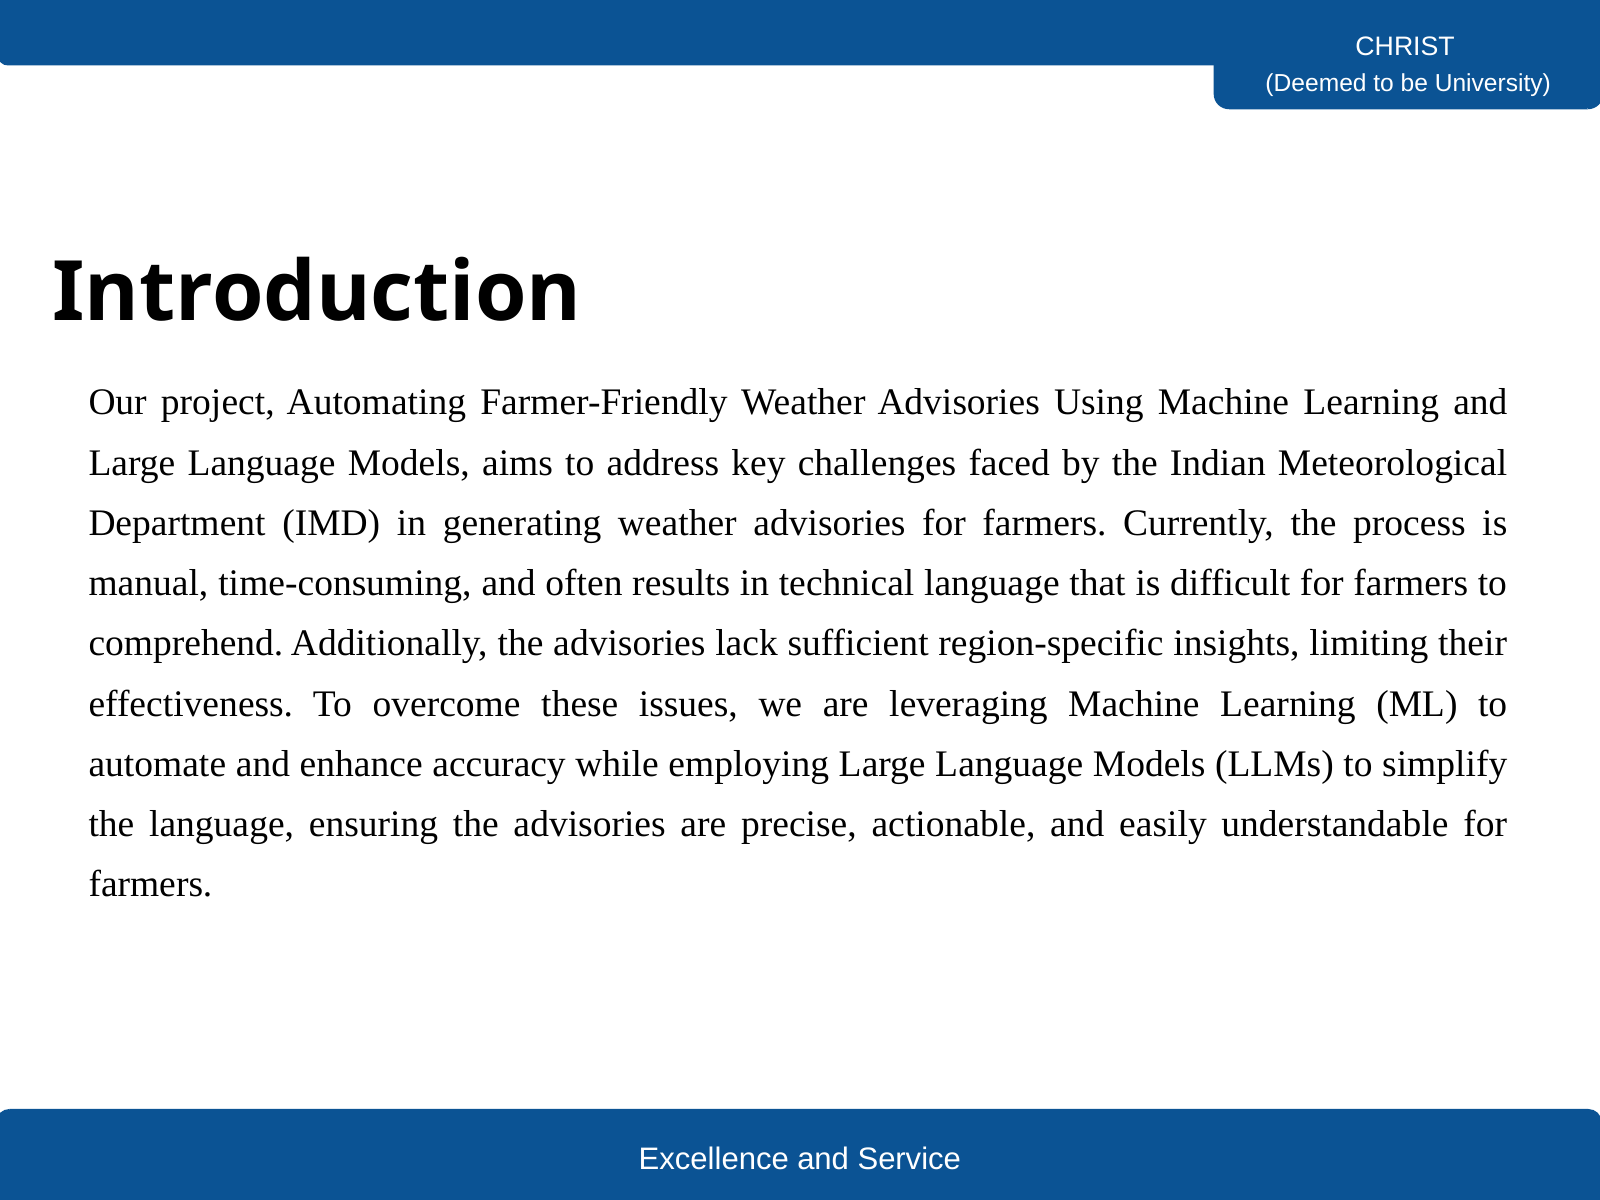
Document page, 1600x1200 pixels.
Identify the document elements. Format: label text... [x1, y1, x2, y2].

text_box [1213, 77, 1600, 110]
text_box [0, 0, 1600, 66]
text_box Our project, Automating Farmer-Friendly Weather Advisories Using Machine Learning and Large Language Models, aims to address key challenges faced by the Indian Meteorological Department (IMD) in generating weather advisories for farmers. Currently, the process is manual, time-consuming, and often results in technical language that is difficult for farmers to comprehend. Additionally, the advisories lack sufficient region-specific insights, limiting their effectiveness. To overcome these issues, we are leveraging Machine Learning (ML) to automate and enhance accuracy while employing Large Language Models (LLMs) to simplify the language, ensuring the advisories are precise, actionable, and easily understandable for farmers. [88, 362, 1510, 905]
text_box Introduction [0, 237, 873, 338]
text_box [0, 1108, 1600, 1200]
